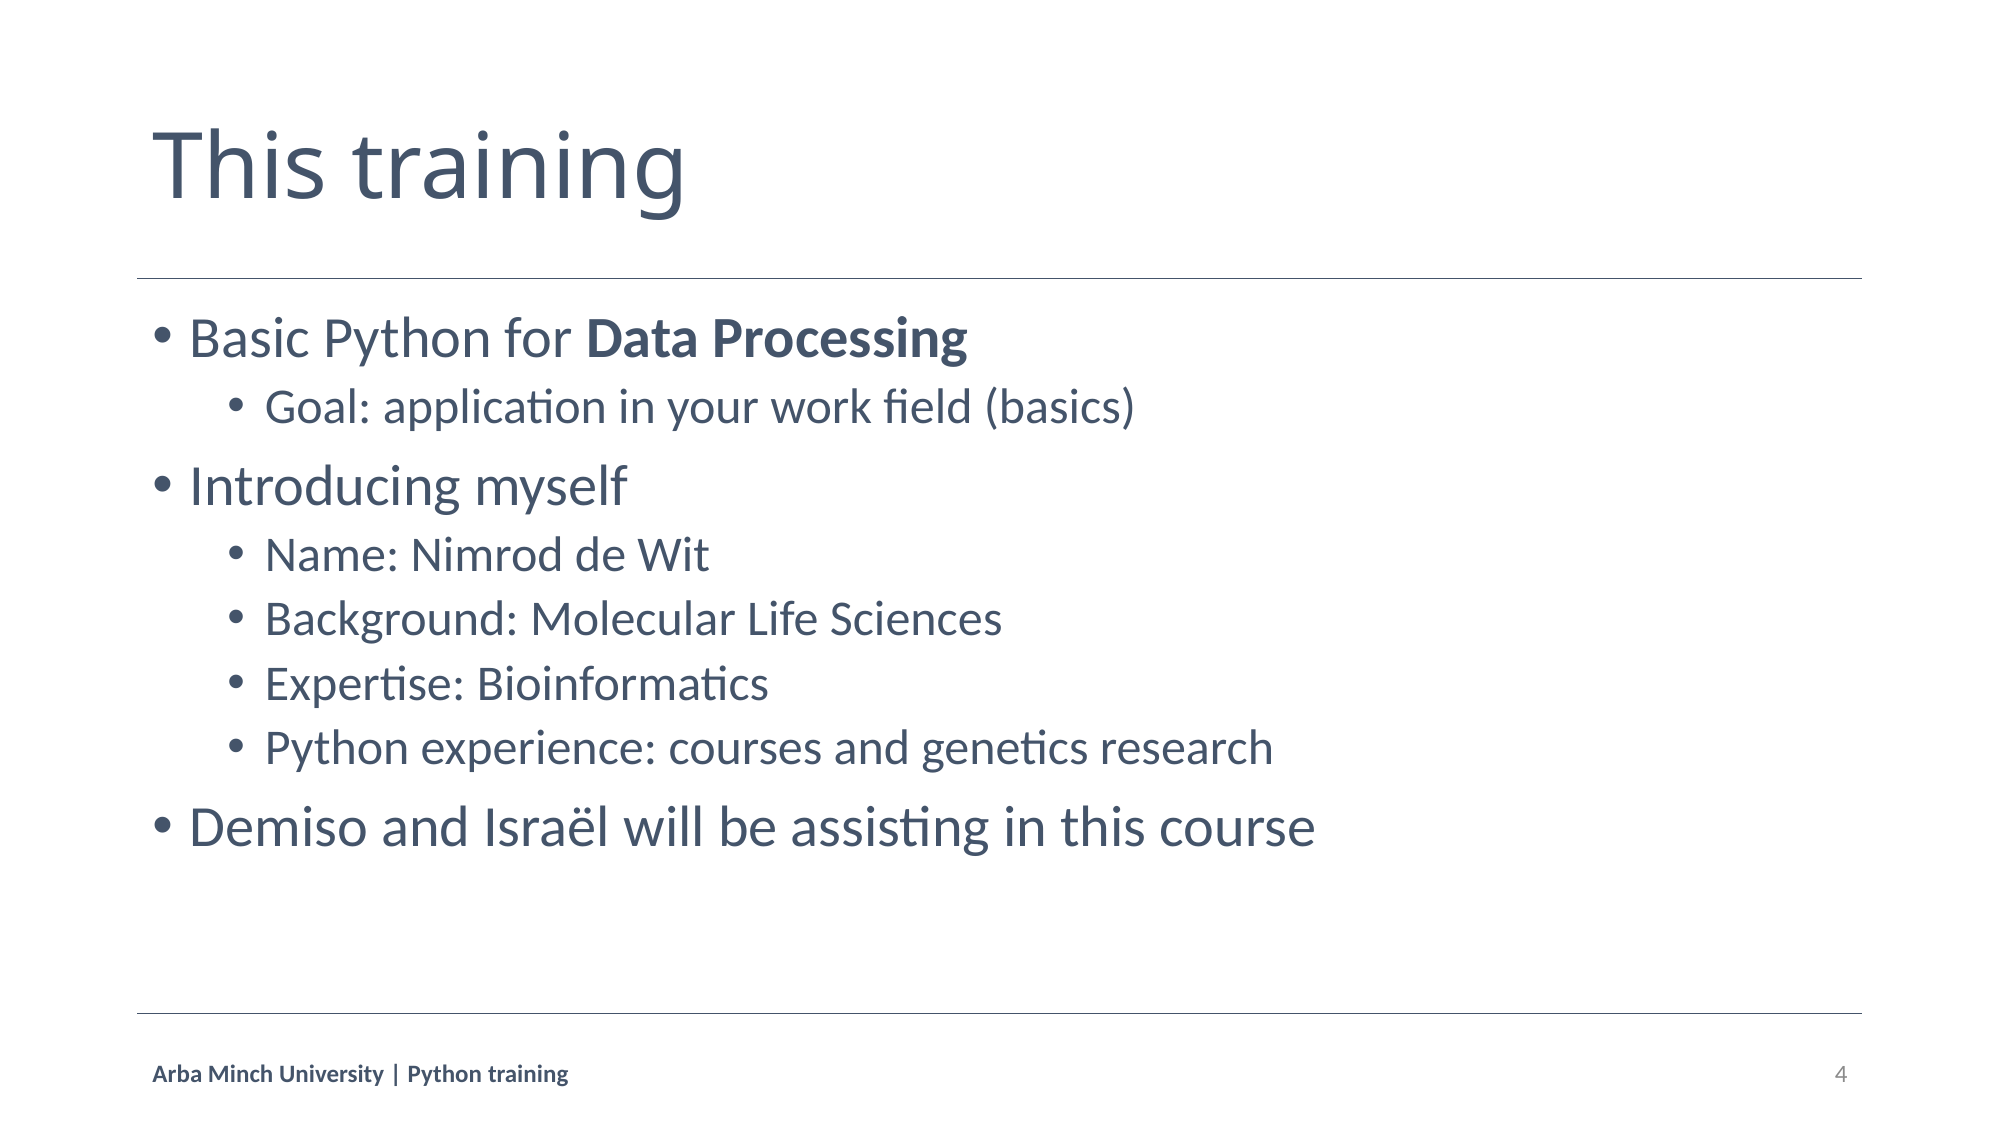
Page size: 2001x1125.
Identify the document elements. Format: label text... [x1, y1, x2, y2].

slide_number 4 [1412, 1042, 1863, 1103]
title This training [137, 59, 1863, 278]
list Basic Python for Data Processing Goal: application in your work field (basics) Introducing myself Name: Nimrod de Wit Background: Molecular Life Sciences Expertise: Bioinformatics Python experience: courses and genetics research Demiso and Israël will be assisting in this course [137, 299, 1863, 1014]
footer Arba Minch University | Python training [137, 1042, 1226, 1103]
